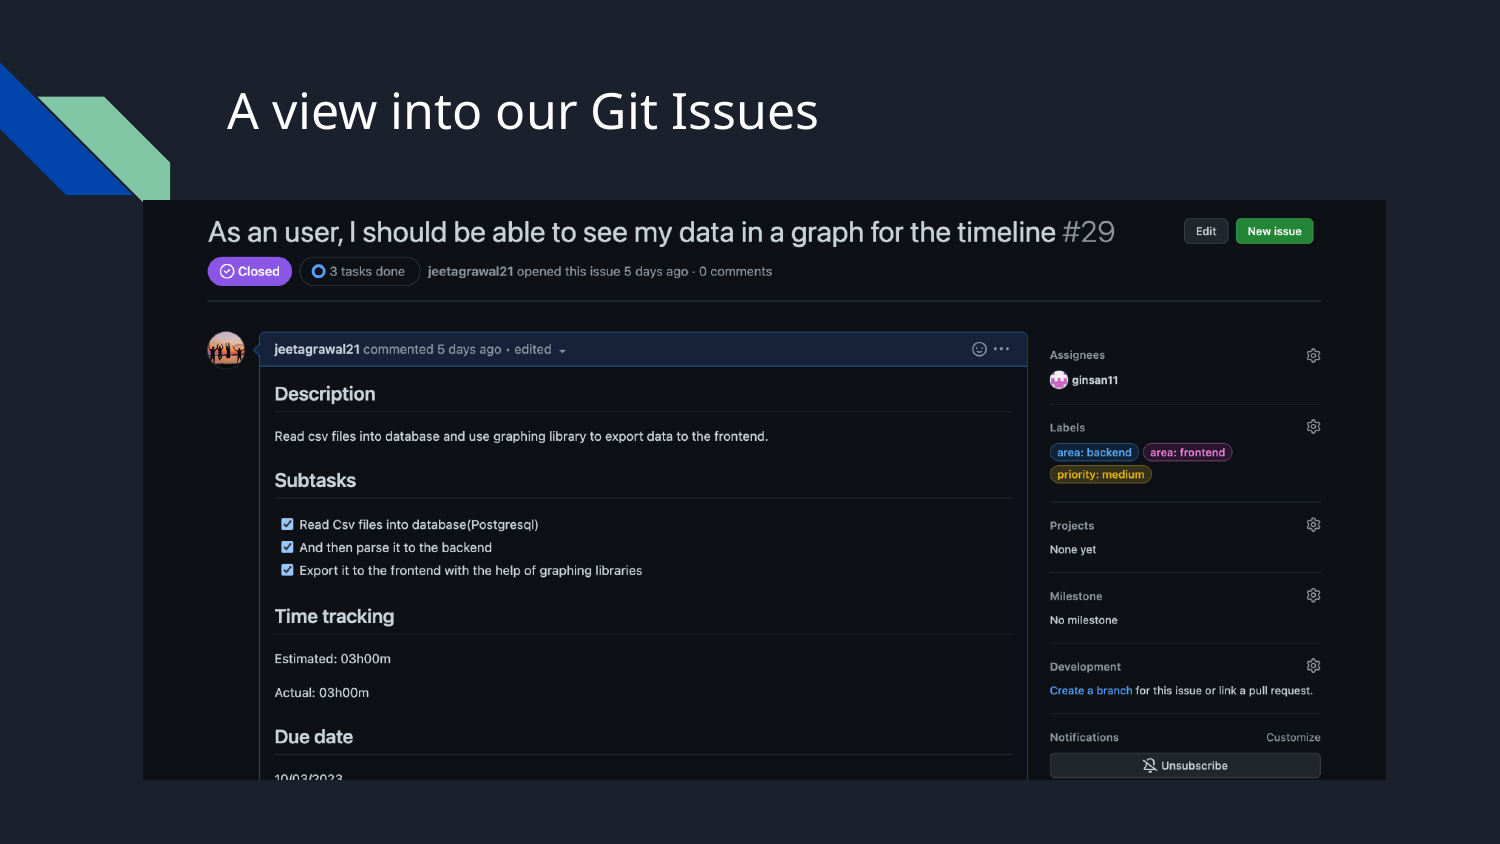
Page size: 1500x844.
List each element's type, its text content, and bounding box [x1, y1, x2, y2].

picture [143, 200, 1386, 780]
title A view into our Git Issues [212, 64, 1368, 198]
